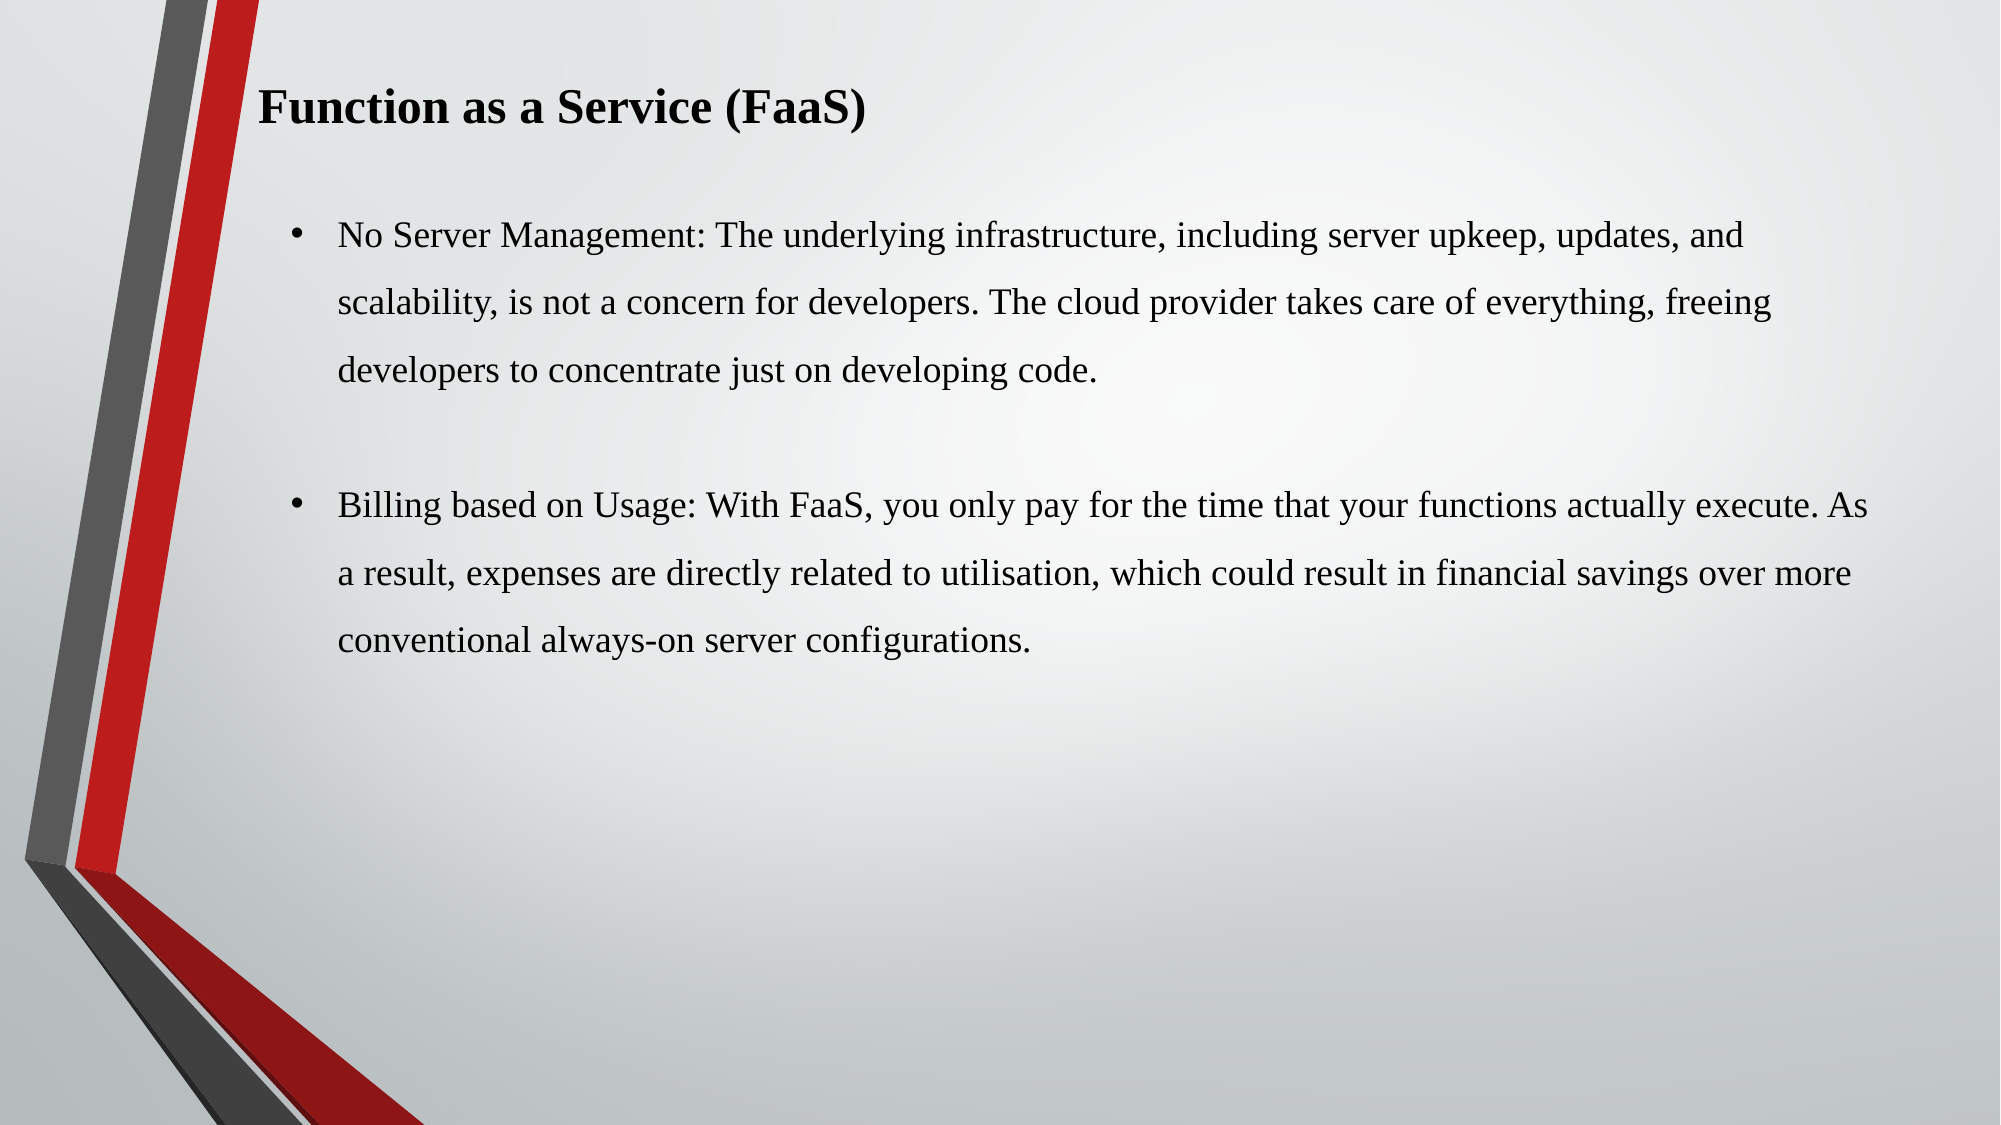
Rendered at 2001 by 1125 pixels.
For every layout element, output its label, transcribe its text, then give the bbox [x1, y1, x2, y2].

text_box No Server Management: The underlying infrastructure, including server upkeep, updates, and scalability, is not a concern for developers. The cloud provider takes care of everything, freeing developers to concentrate just on developing code. Billing based on Usage: With FaaS, you only pay for the time that your functions actually execute. As a result, expenses are directly related to utilisation, which could result in financial savings over more conventional always-on server configurations. [275, 180, 1887, 668]
text_box Function as a Service (FaaS) [243, 66, 1887, 153]
